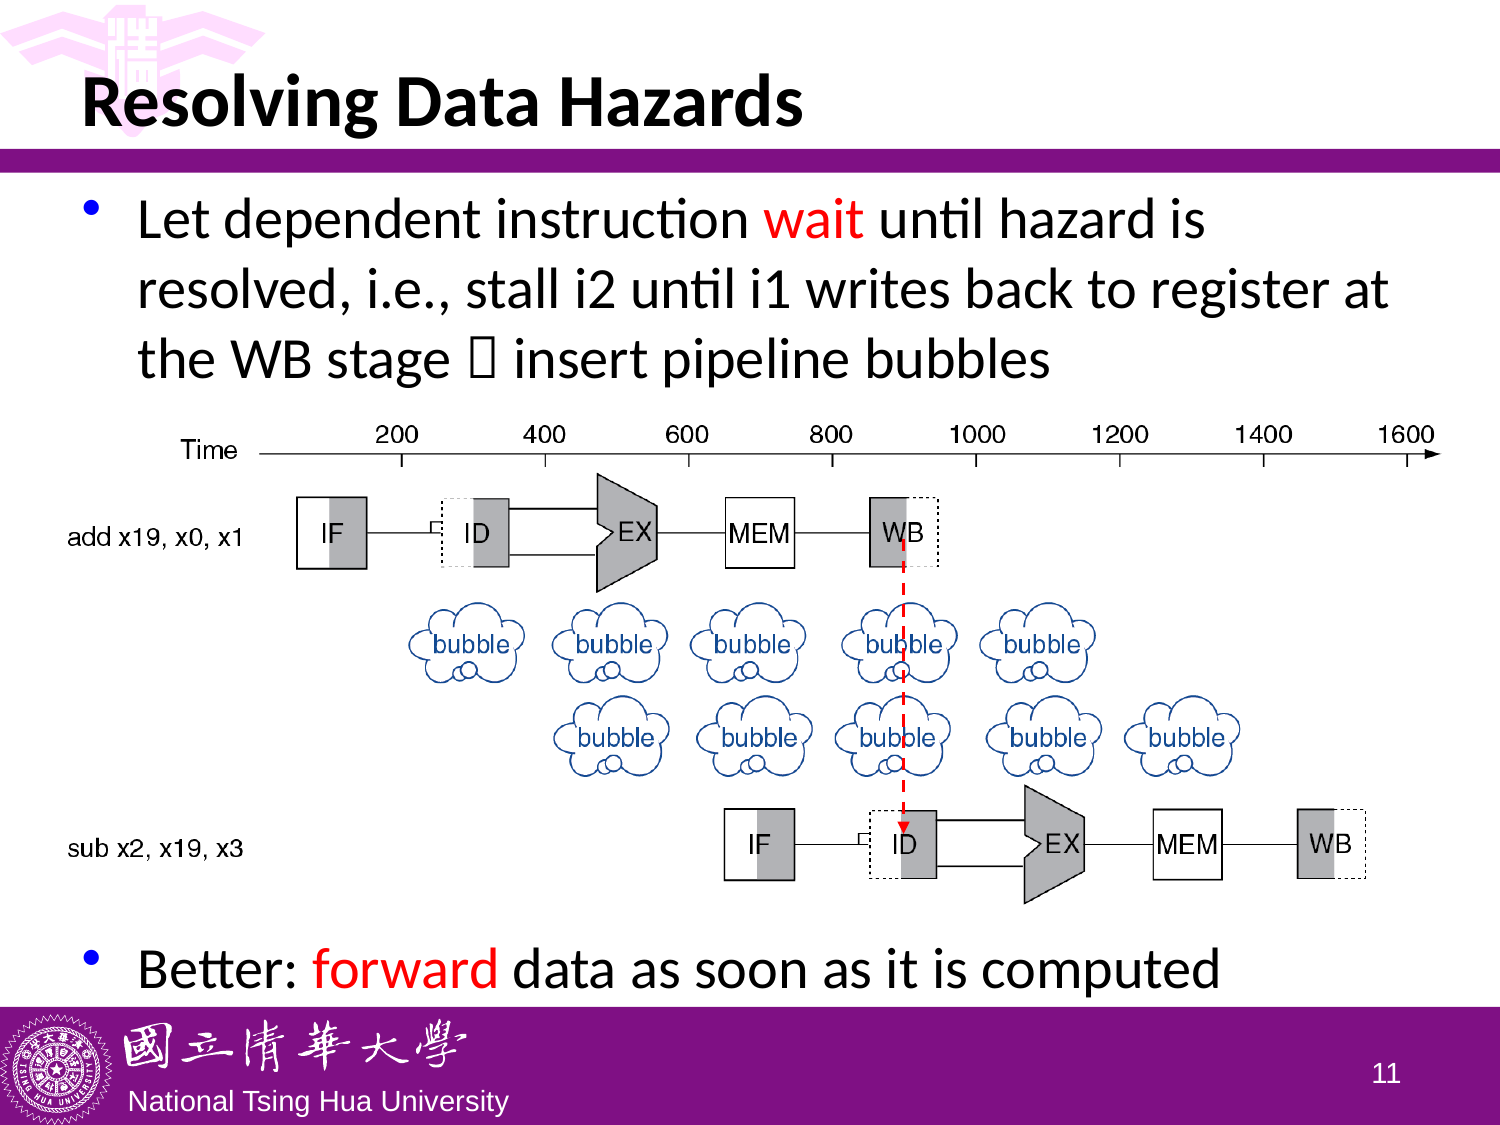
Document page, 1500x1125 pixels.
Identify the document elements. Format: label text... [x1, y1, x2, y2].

picture [66, 420, 1442, 905]
list Let dependent instruction wait until hazard is resolved, i.e., stall i2 until i1 writes back to register at the WB stage  insert pipeline bubbles Better: forward data as soon as it is computed [66, 172, 1436, 420]
title Resolving Data Hazards [66, 37, 1436, 149]
slide_number 10 [1104, 1021, 1417, 1097]
list Let dependent instruction wait until hazard is resolved, i.e., stall i2 until i1 writes back to register at the WB stage  insert pipeline bubbles Better: forward data as soon as it is computed [66, 905, 1436, 1003]
